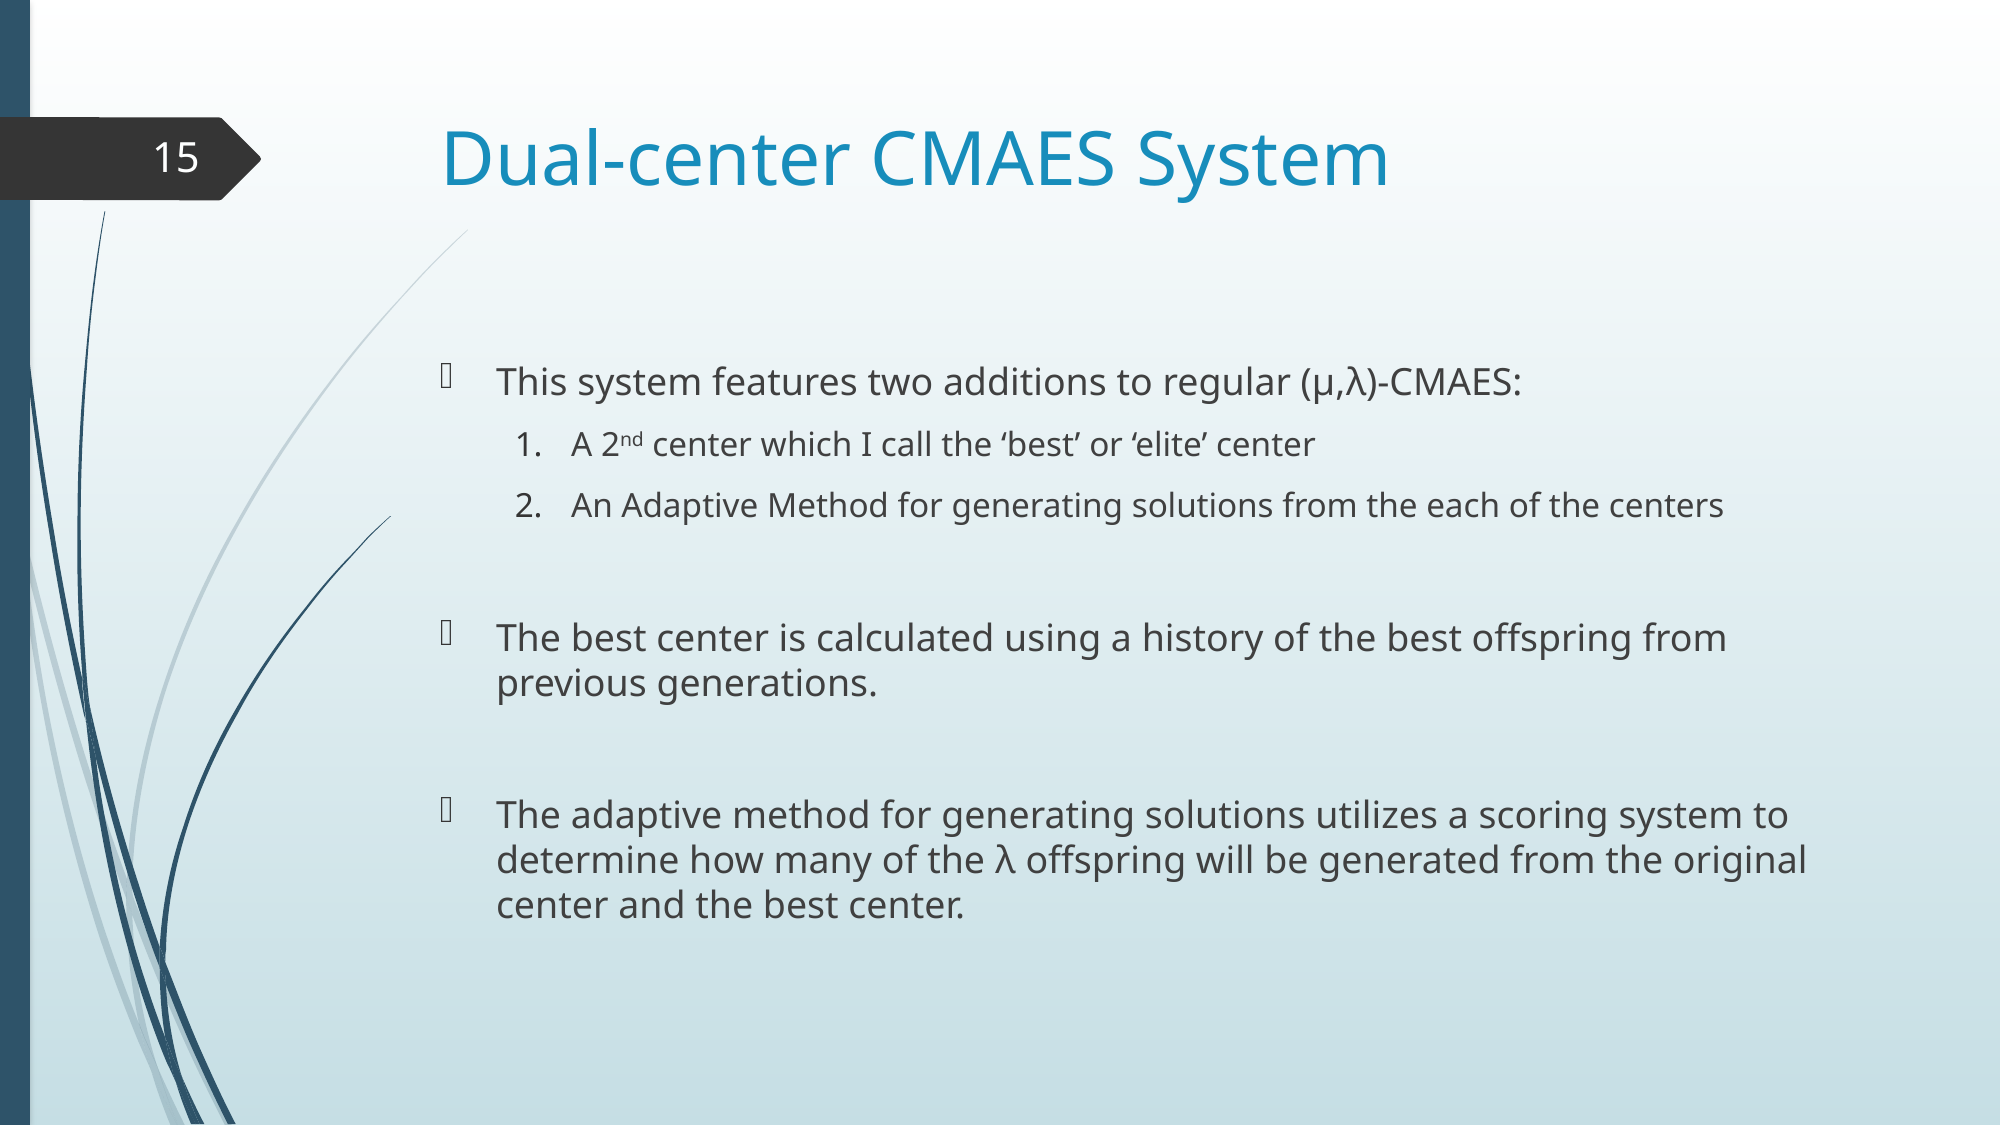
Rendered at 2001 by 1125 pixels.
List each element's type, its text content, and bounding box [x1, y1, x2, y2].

title Dual-center CMAES System [425, 102, 1888, 313]
slide_number 15 [87, 129, 216, 190]
list This system features two additions to regular (µ,λ)-CMAES: A 2nd center which I call the ‘best’ or ‘elite’ center An Adaptive Method for generating solutions from the each of the centers The best center is calculated using a history of the best offspring from previous generations. The adaptive method for generating solutions utilizes a scoring system to determine how many of the λ offspring will be generated from the original center and the best center. [424, 350, 1888, 970]
